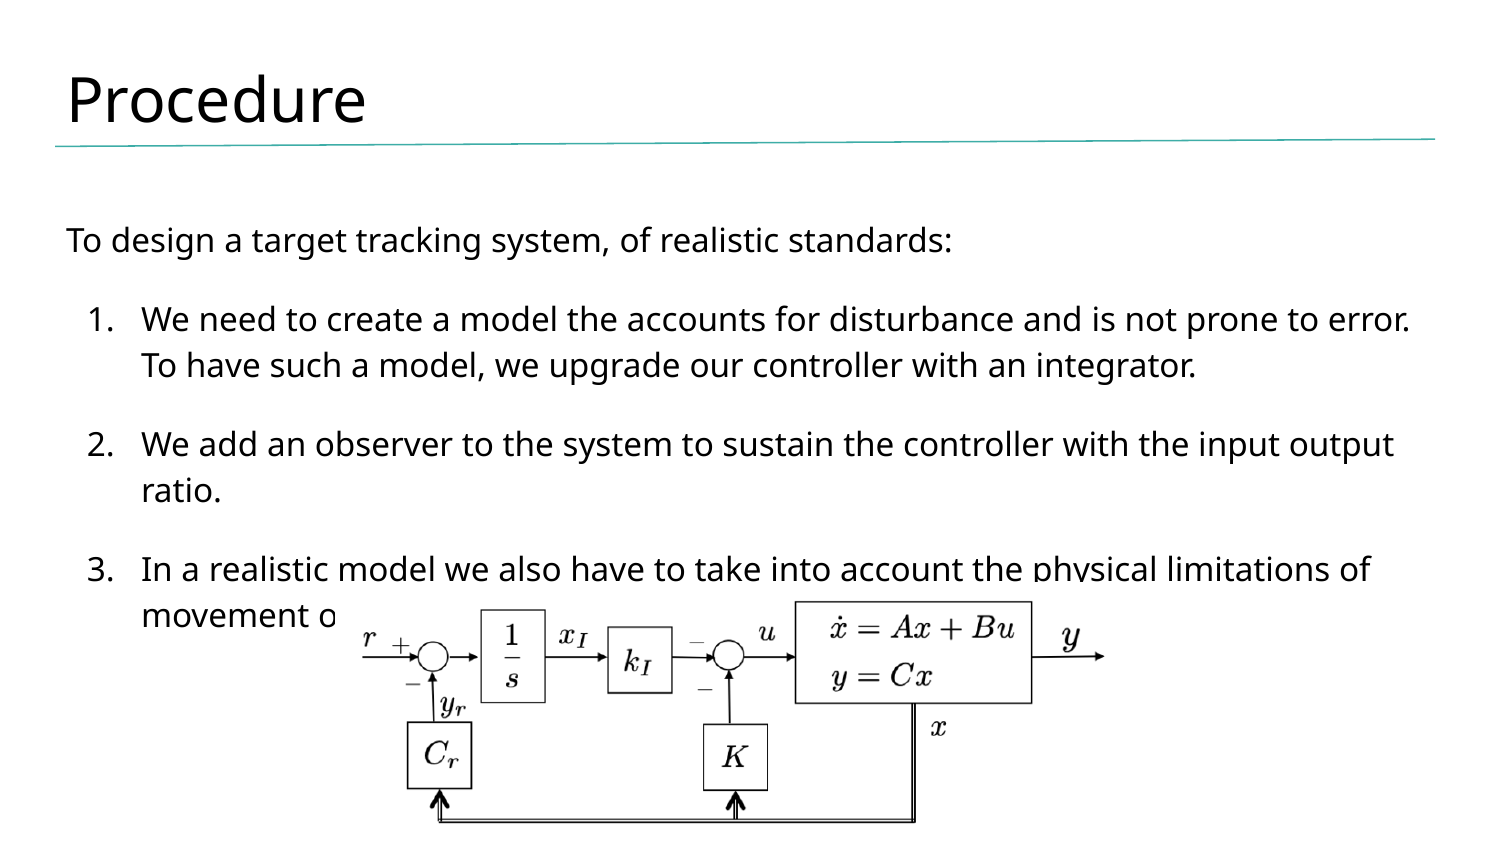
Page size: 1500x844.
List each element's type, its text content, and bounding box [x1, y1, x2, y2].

text_box Procedure [51, 45, 1449, 146]
text_box To design a target tracking system, of realistic standards: We need to create a model the accounts for disturbance and is not prone to error. To have such a model, we upgrade our controller with an integrator. We add an observer to the system to sustain the controller with the input output ratio. In a realistic model we also have to take into account the physical limitations of movement of the motors. [51, 198, 1449, 756]
picture [335, 582, 1132, 844]
